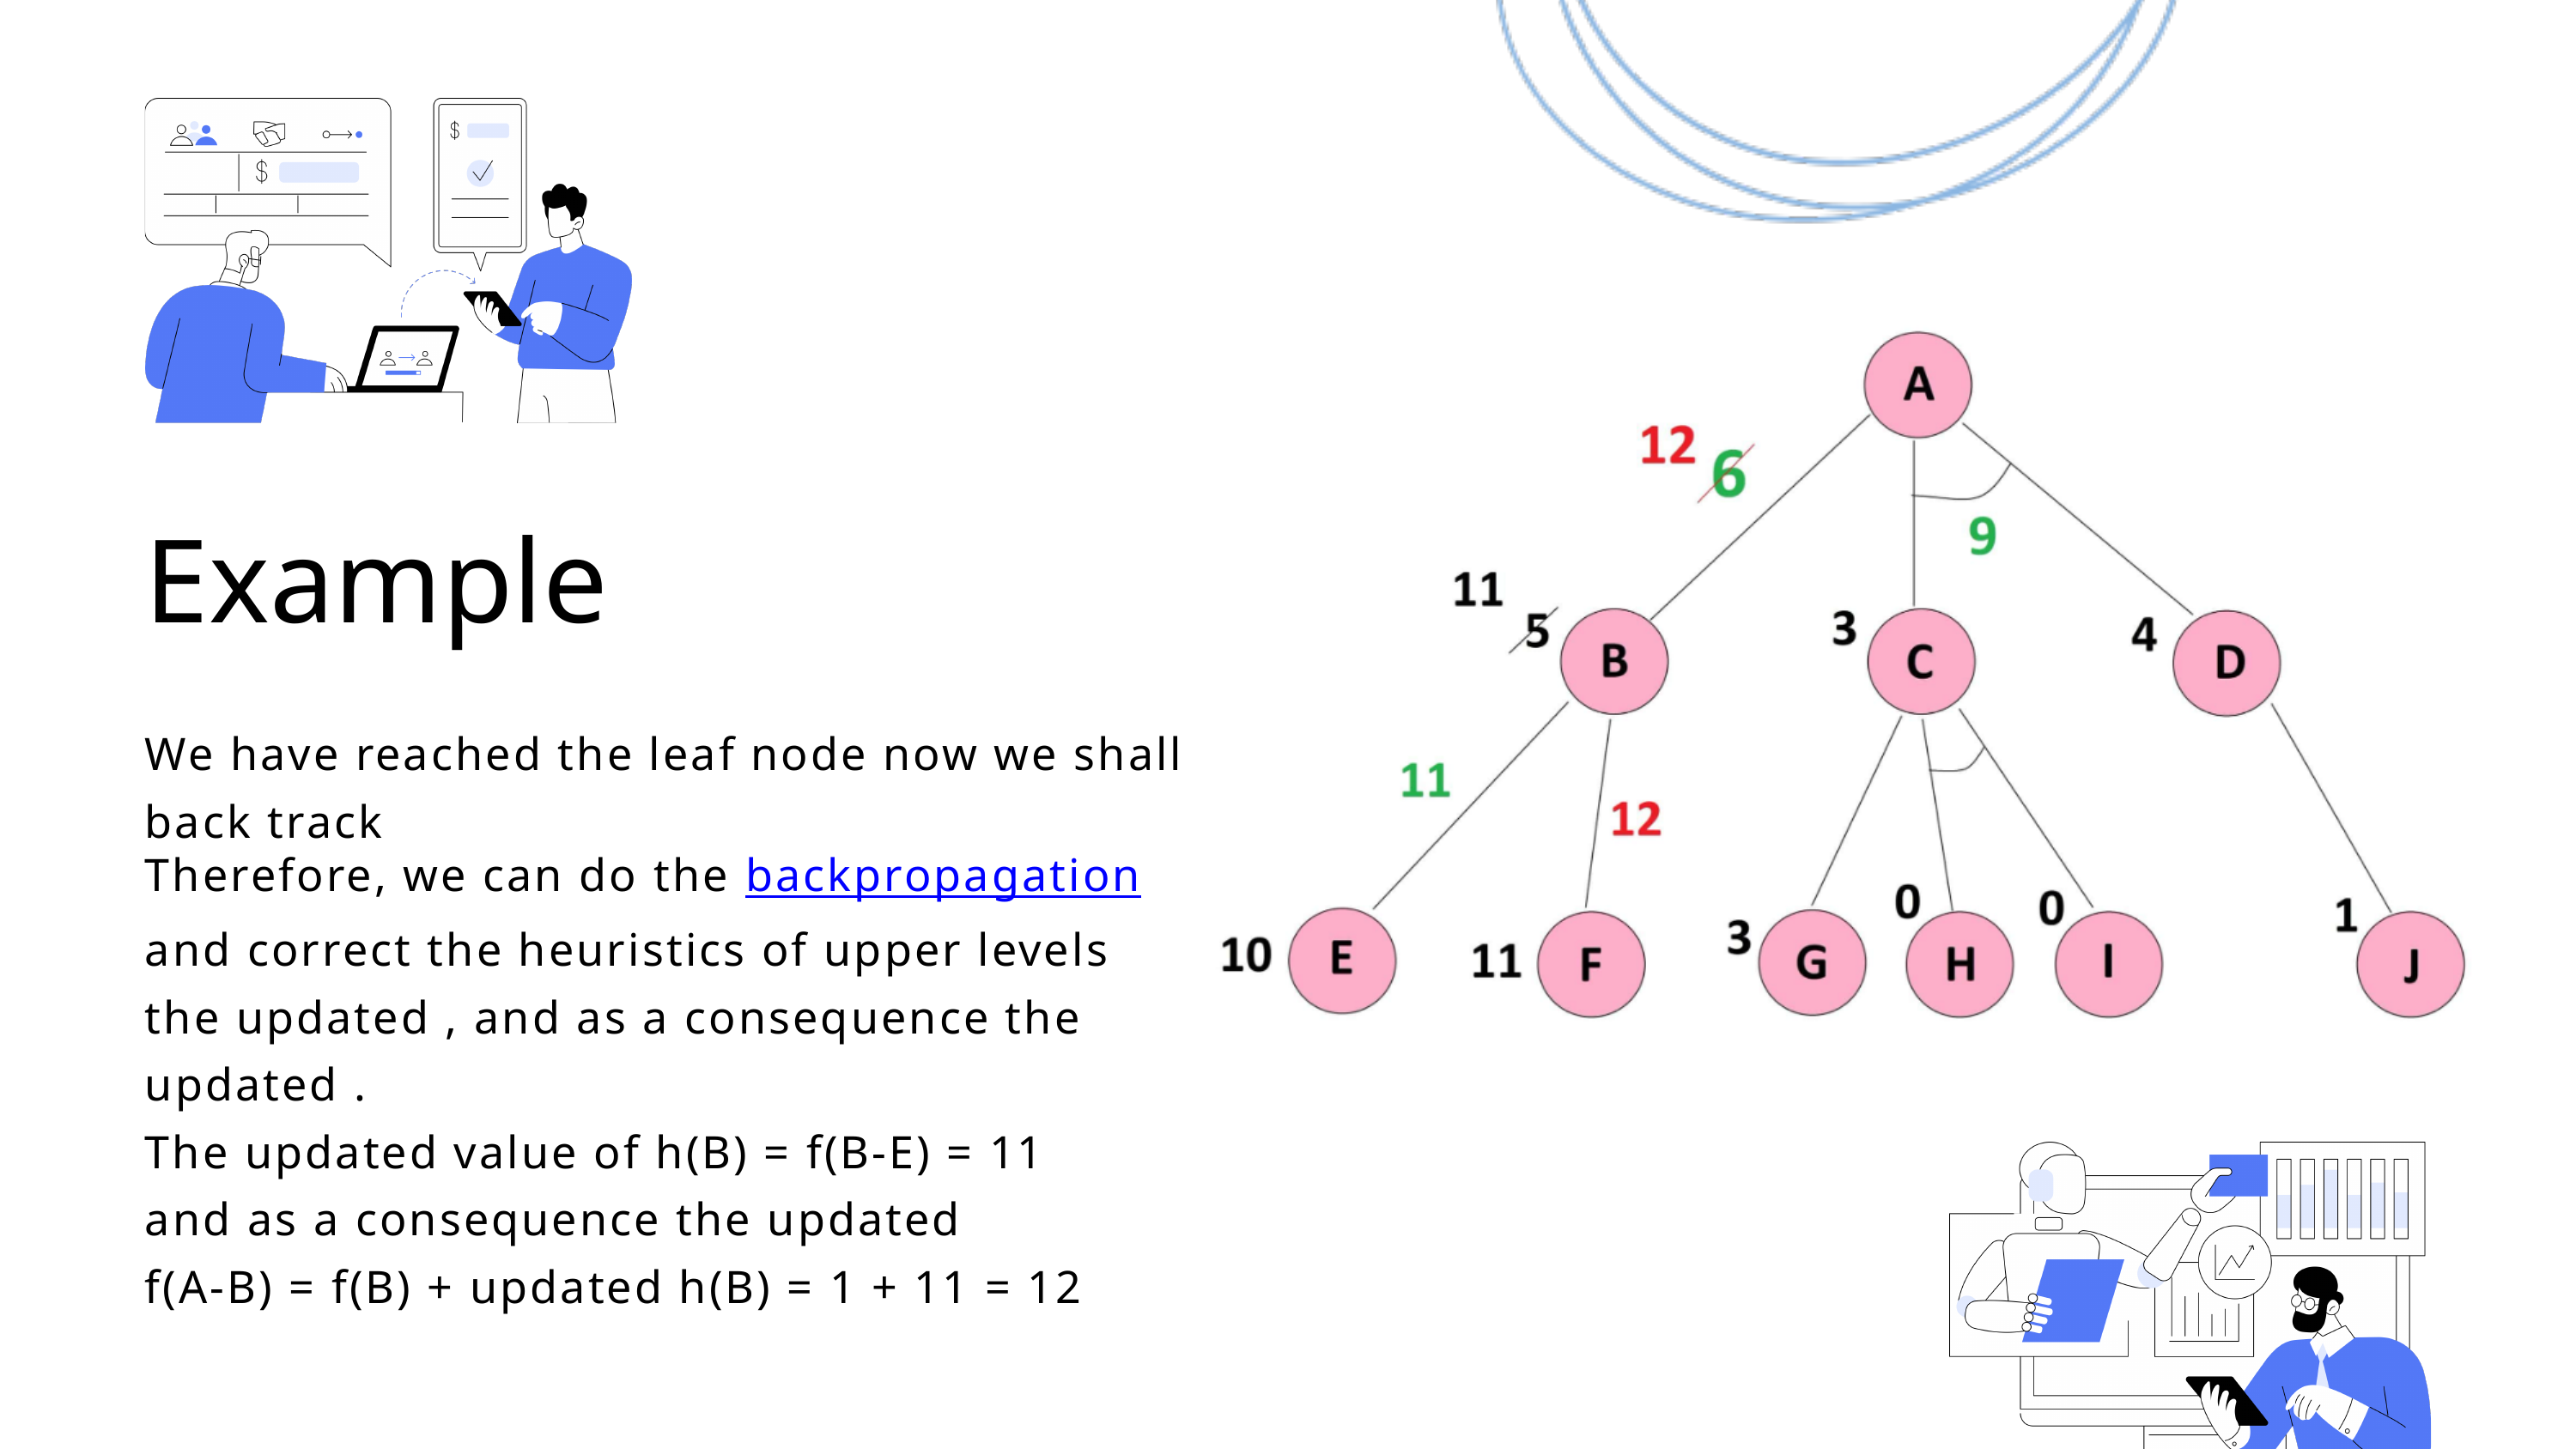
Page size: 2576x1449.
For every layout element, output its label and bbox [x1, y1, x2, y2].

text_box [1495, 0, 2190, 227]
text_box [144, 98, 634, 424]
text_box [1949, 1142, 2432, 1449]
text_box [1170, 321, 2488, 1029]
text_box [144, 519, 1198, 1304]
